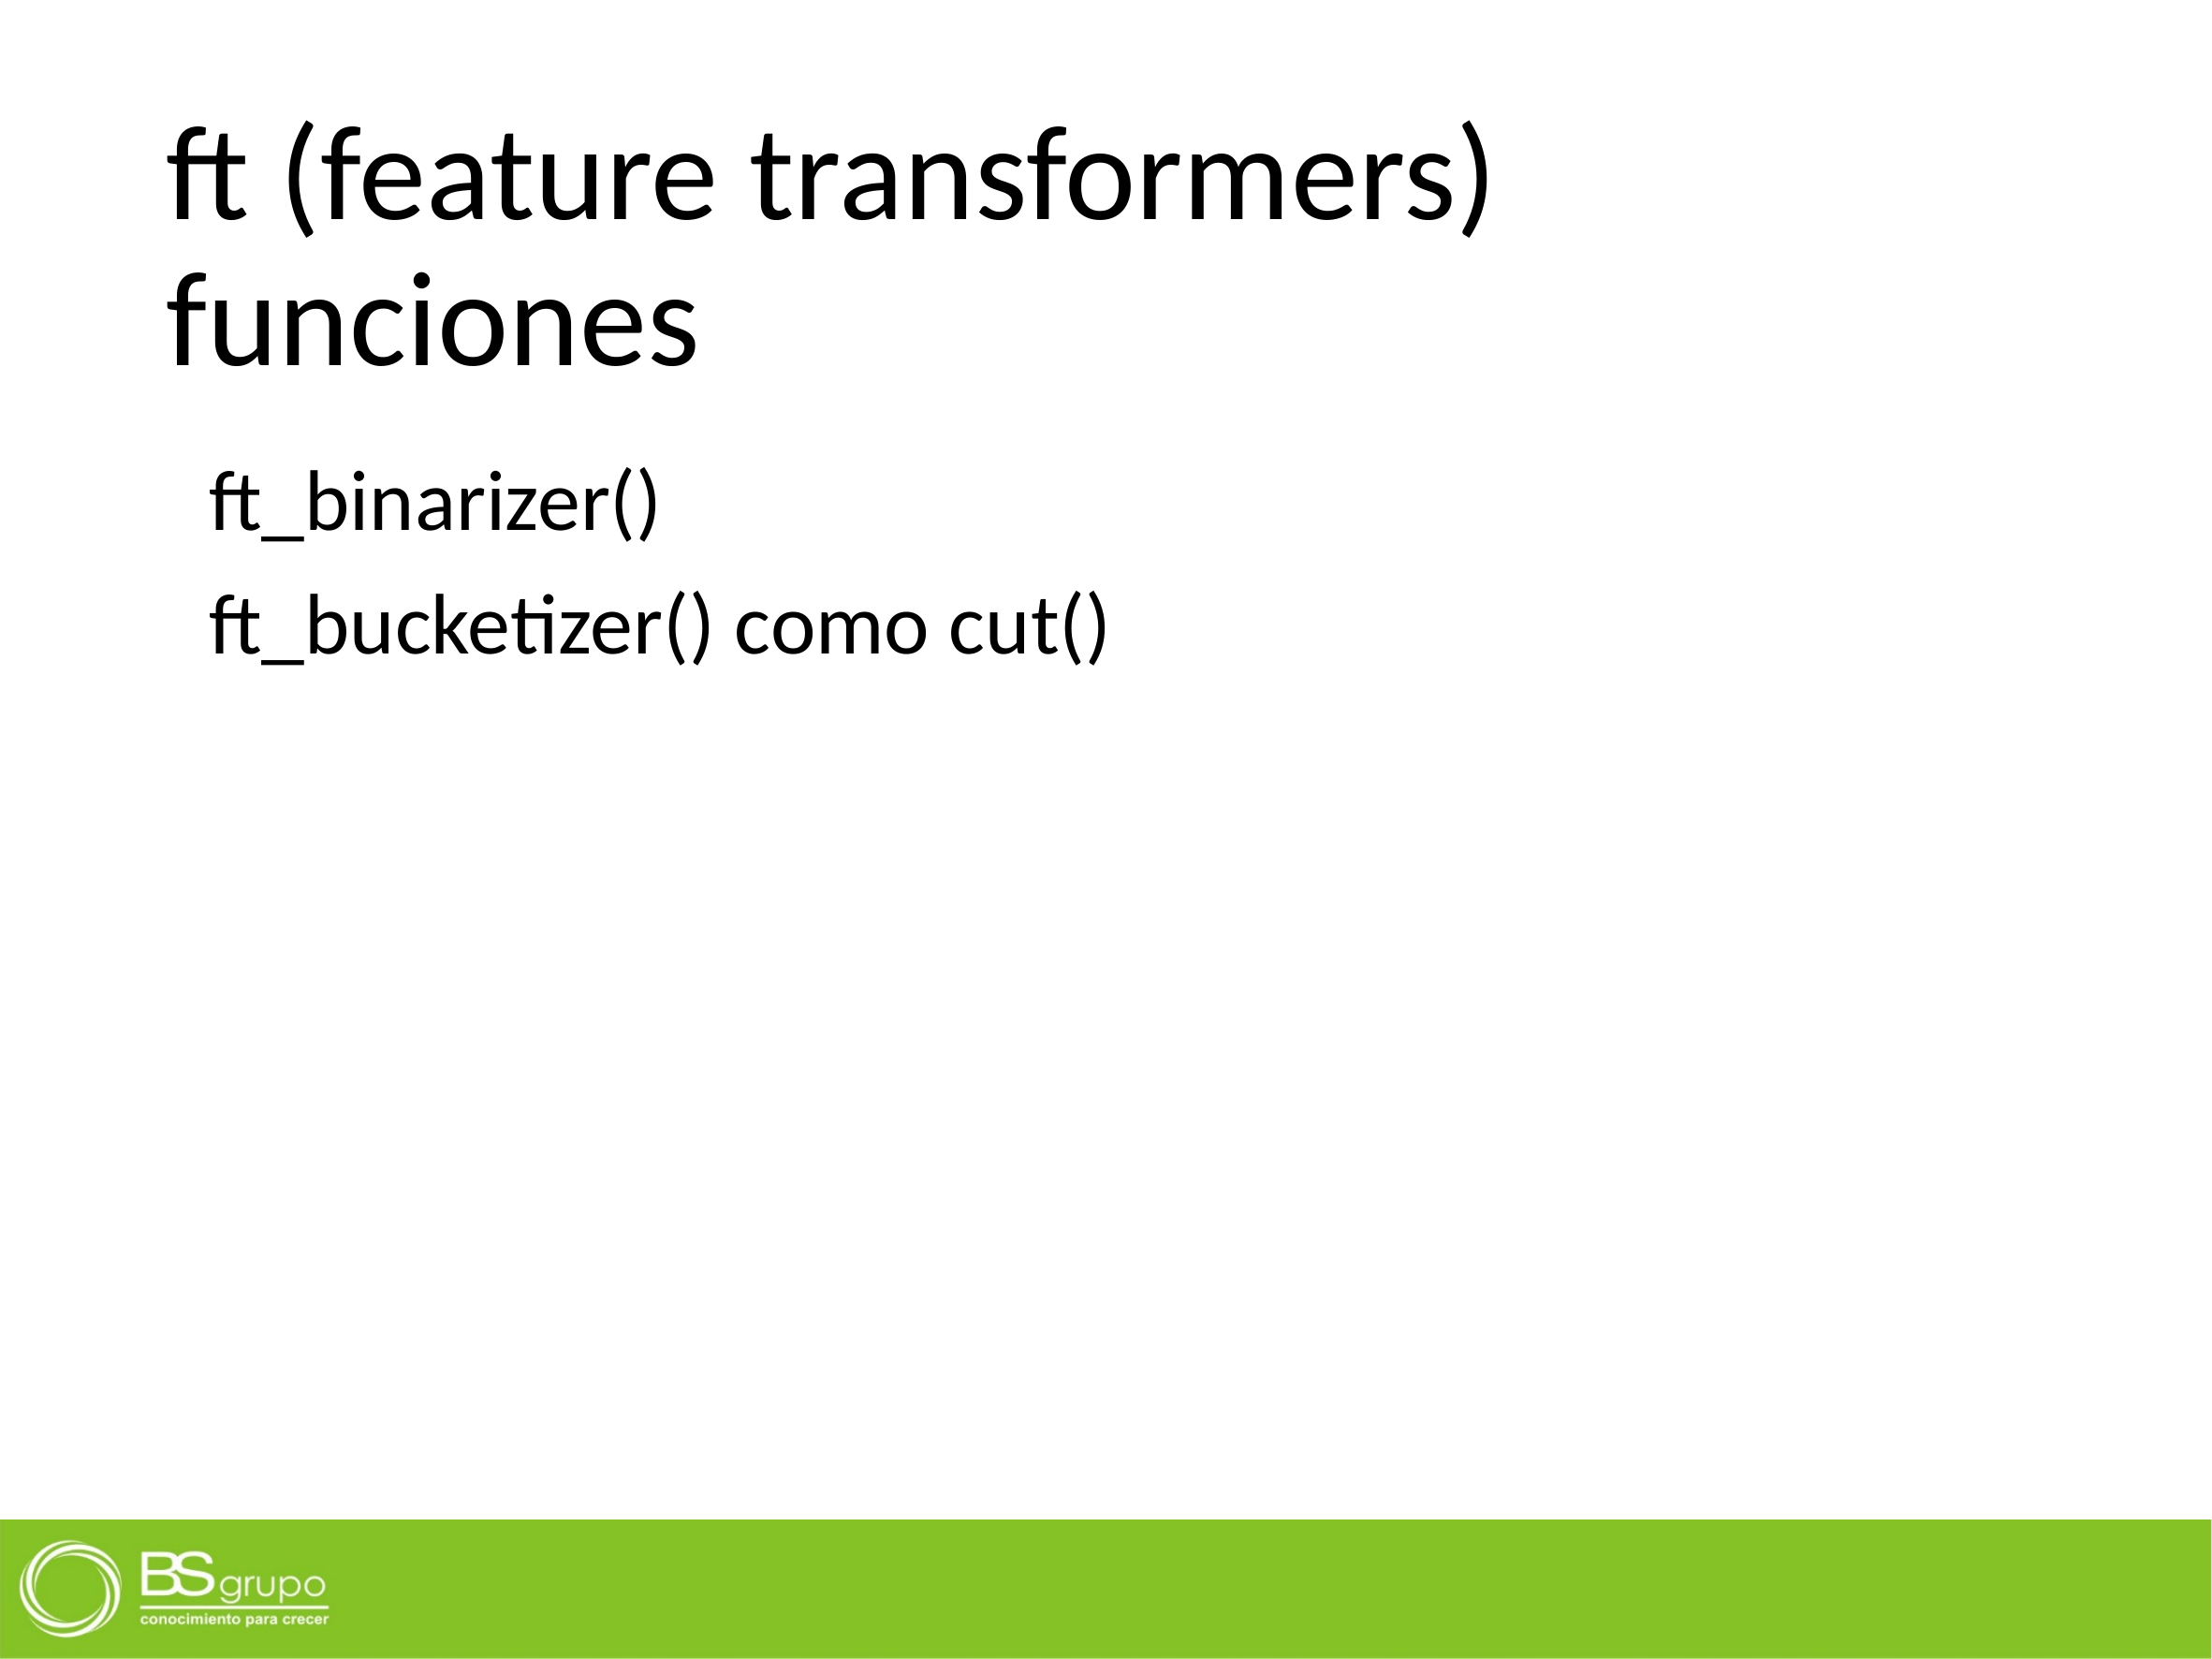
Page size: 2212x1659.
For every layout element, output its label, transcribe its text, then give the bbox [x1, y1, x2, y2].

list ft_binarizer() ft_bucketizer() como cut() [152, 441, 2059, 1494]
title ft (feature transformers) funciones [152, 88, 2059, 409]
picture [0, 1520, 2212, 1659]
